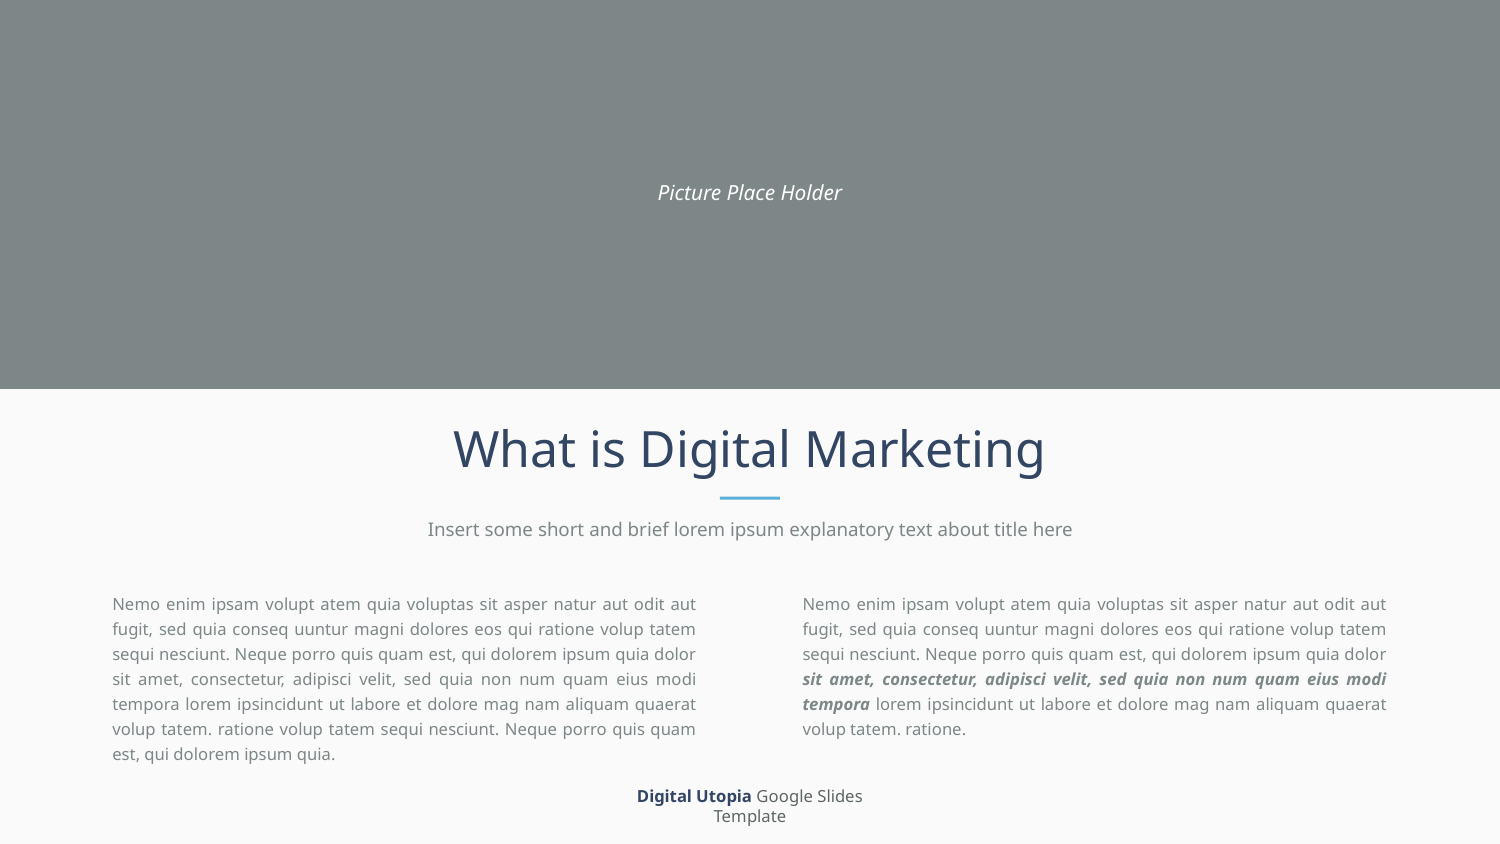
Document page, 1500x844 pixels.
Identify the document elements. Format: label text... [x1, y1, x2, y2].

text_box Picture Place Holder [508, 179, 992, 205]
list What is Digital Marketing [112, 417, 1388, 484]
text_box [0, 0, 1500, 389]
text_box Nemo enim ipsam volupt atem quia voluptas sit asper natur aut odit aut fugit, sed quia conseq uuntur magni dolores eos qui ratione volup tatem sequi nesciunt. Neque porro quis quam est, qui dolorem ipsum quia dolor sit amet, consectetur, adipisci velit, sed quia non num quam eius modi tempora lorem ipsincidunt ut labore et dolore mag nam aliquam quaerat volup tatem. ratione. [802, 589, 1388, 716]
list Insert some short and brief lorem ipsum explanatory text about title here [112, 517, 1388, 543]
text_box Nemo enim ipsam volupt atem quia voluptas sit asper natur aut odit aut fugit, sed quia conseq uuntur magni dolores eos qui ratione volup tatem sequi nesciunt. Neque porro quis quam est, qui dolorem ipsum quia dolor sit amet, consectetur, adipisci velit, sed quia non num quam eius modi tempora lorem ipsincidunt ut labore et dolore mag nam aliquam quaerat volup tatem. ratione volup tatem sequi nesciunt. Neque porro quis quam est, qui dolorem ipsum quia. [112, 589, 698, 741]
